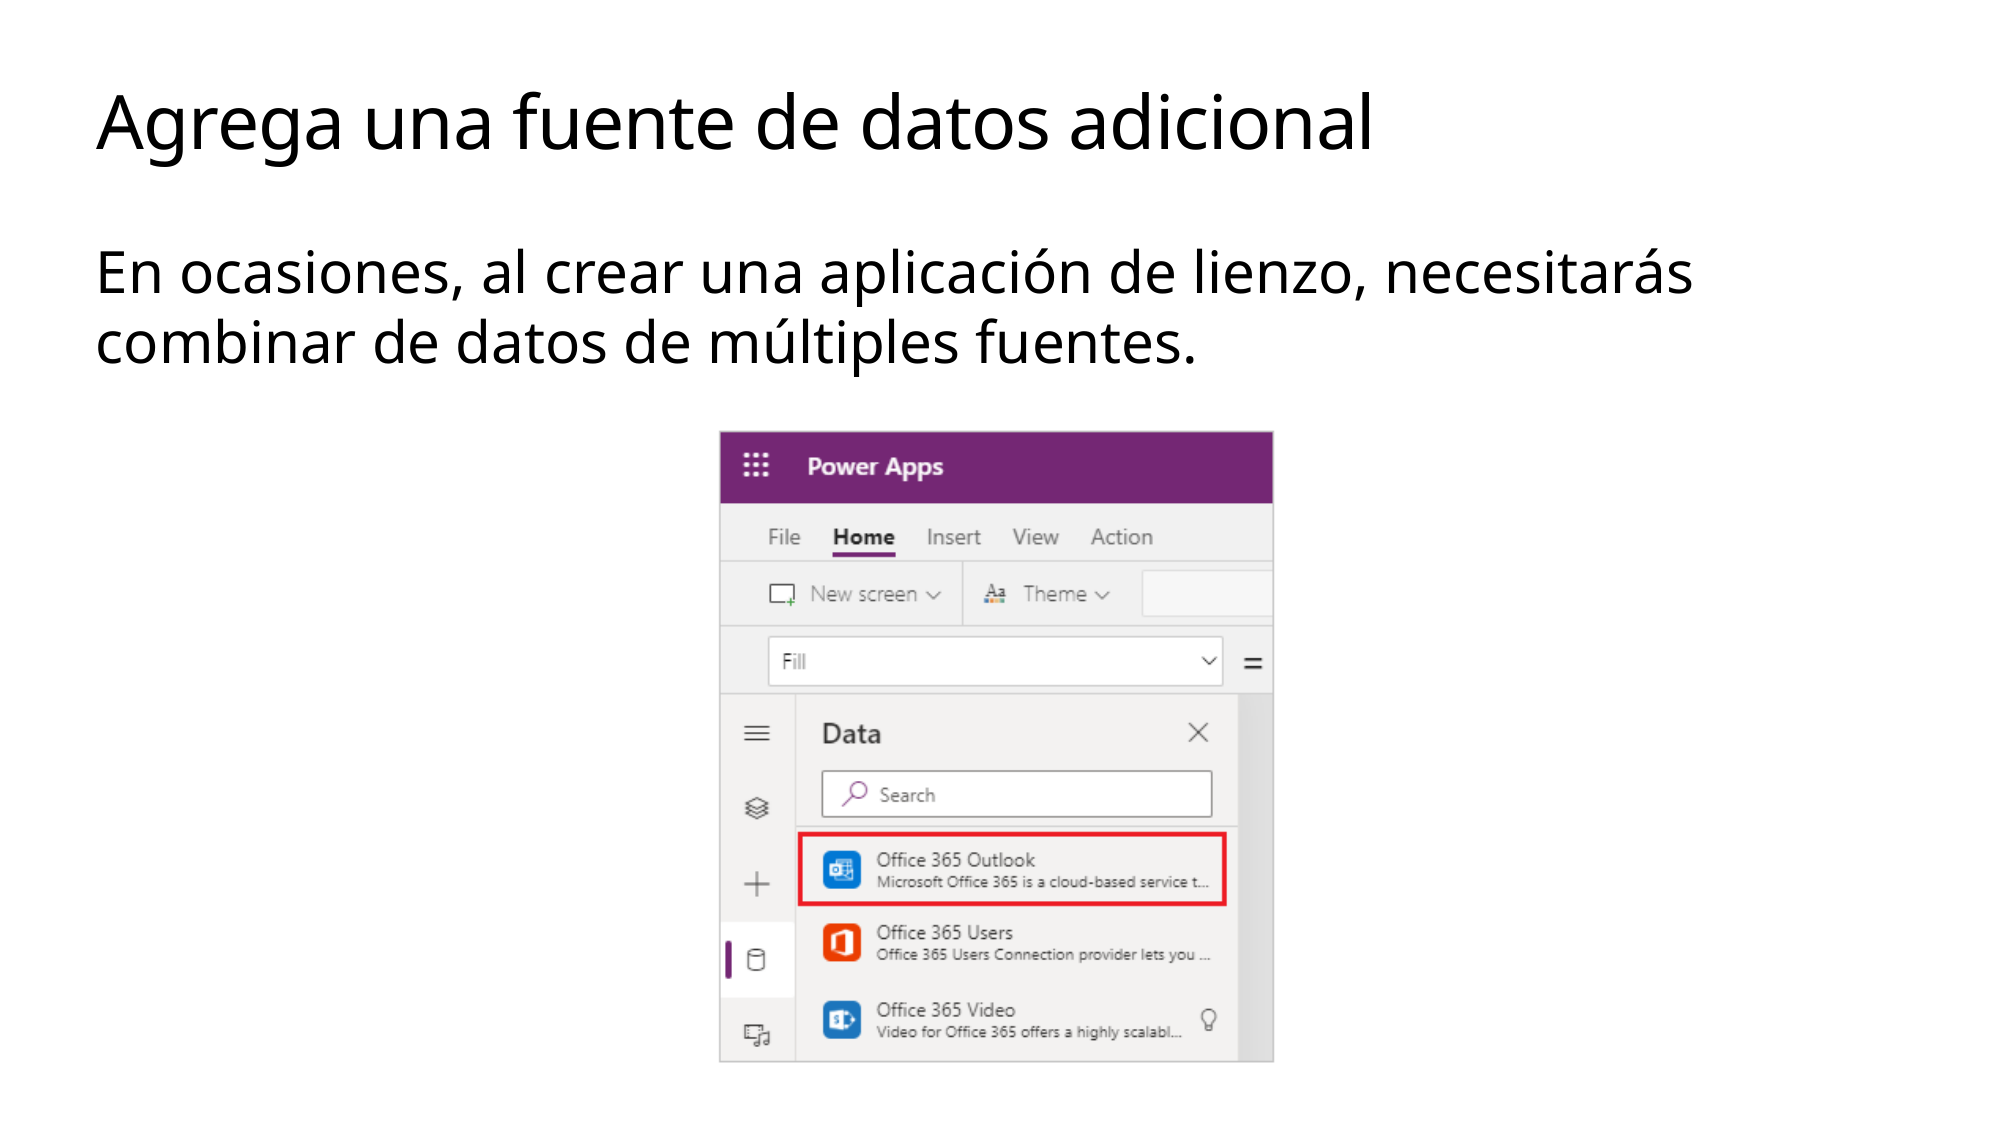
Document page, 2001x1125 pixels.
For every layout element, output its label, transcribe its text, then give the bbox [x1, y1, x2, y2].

list En ocasiones, al crear una aplicación de lienzo, necesitarás combinar de datos de múltiples fuentes. [95, 235, 1904, 377]
title Agrega una fuente de datos adicional [96, 75, 1904, 165]
picture [701, 412, 1299, 1088]
